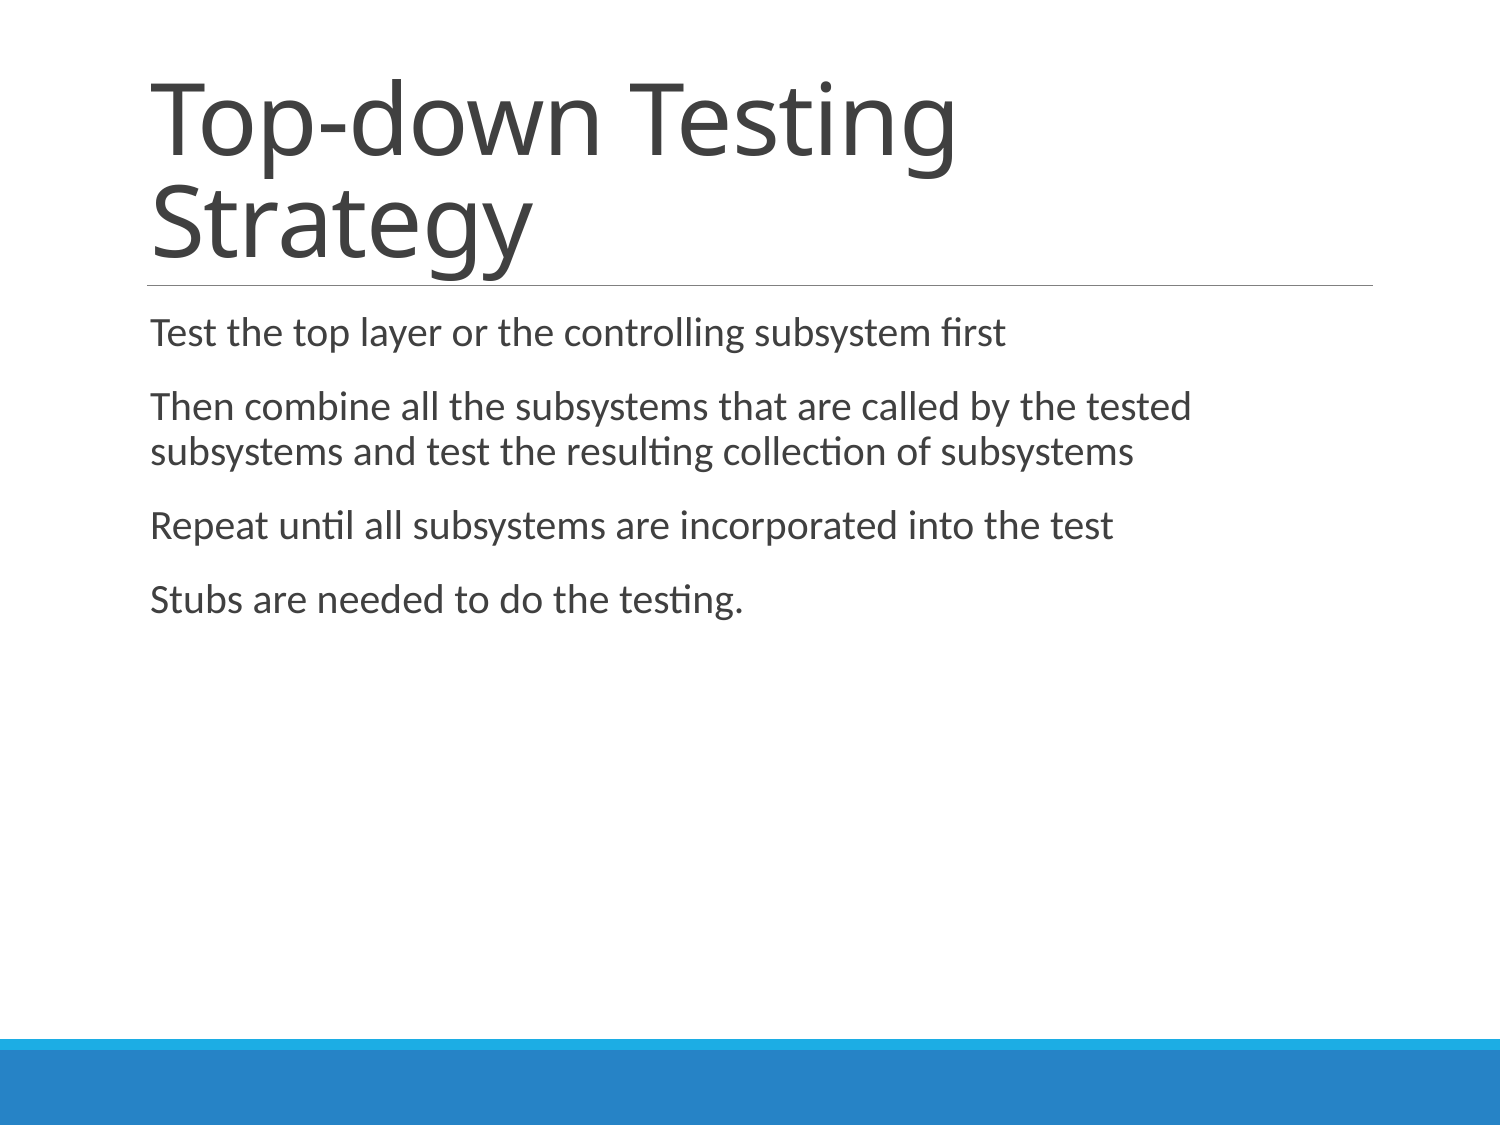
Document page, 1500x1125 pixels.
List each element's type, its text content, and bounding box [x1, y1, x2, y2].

title Top-down Testing Strategy [135, 47, 1373, 285]
list Test the top layer or the controlling subsystem first Then combine all the subsystems that are called by the tested subsystems and test the resulting collection of subsystems Repeat until all subsystems are incorporated into the test Stubs are needed to do the testing. [135, 302, 1373, 963]
